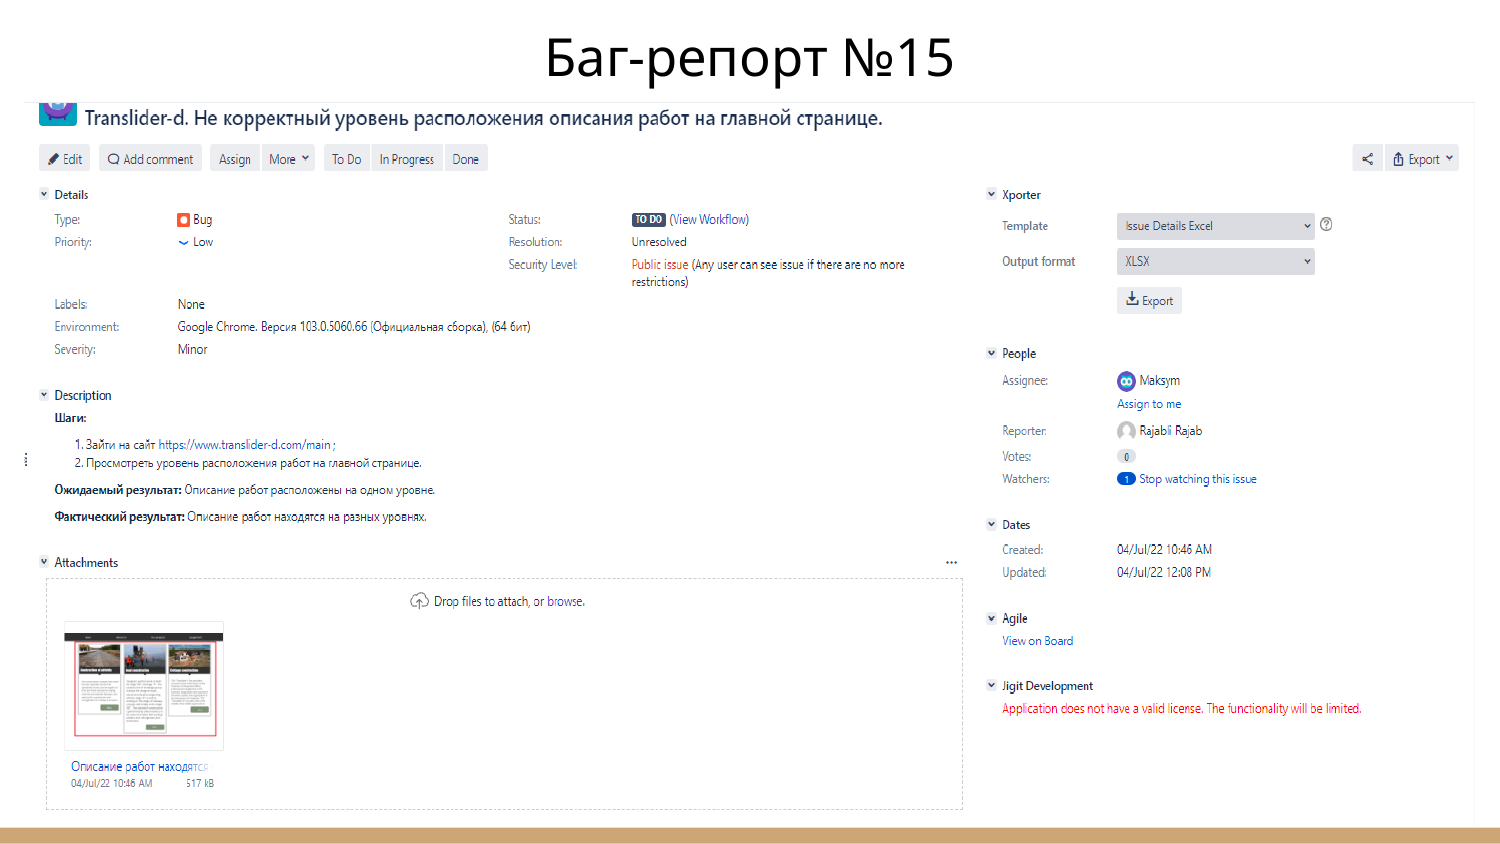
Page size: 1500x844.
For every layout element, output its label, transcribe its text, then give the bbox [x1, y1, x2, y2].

picture [24, 101, 1476, 827]
title Баг-репорт №15 [51, 8, 1449, 100]
